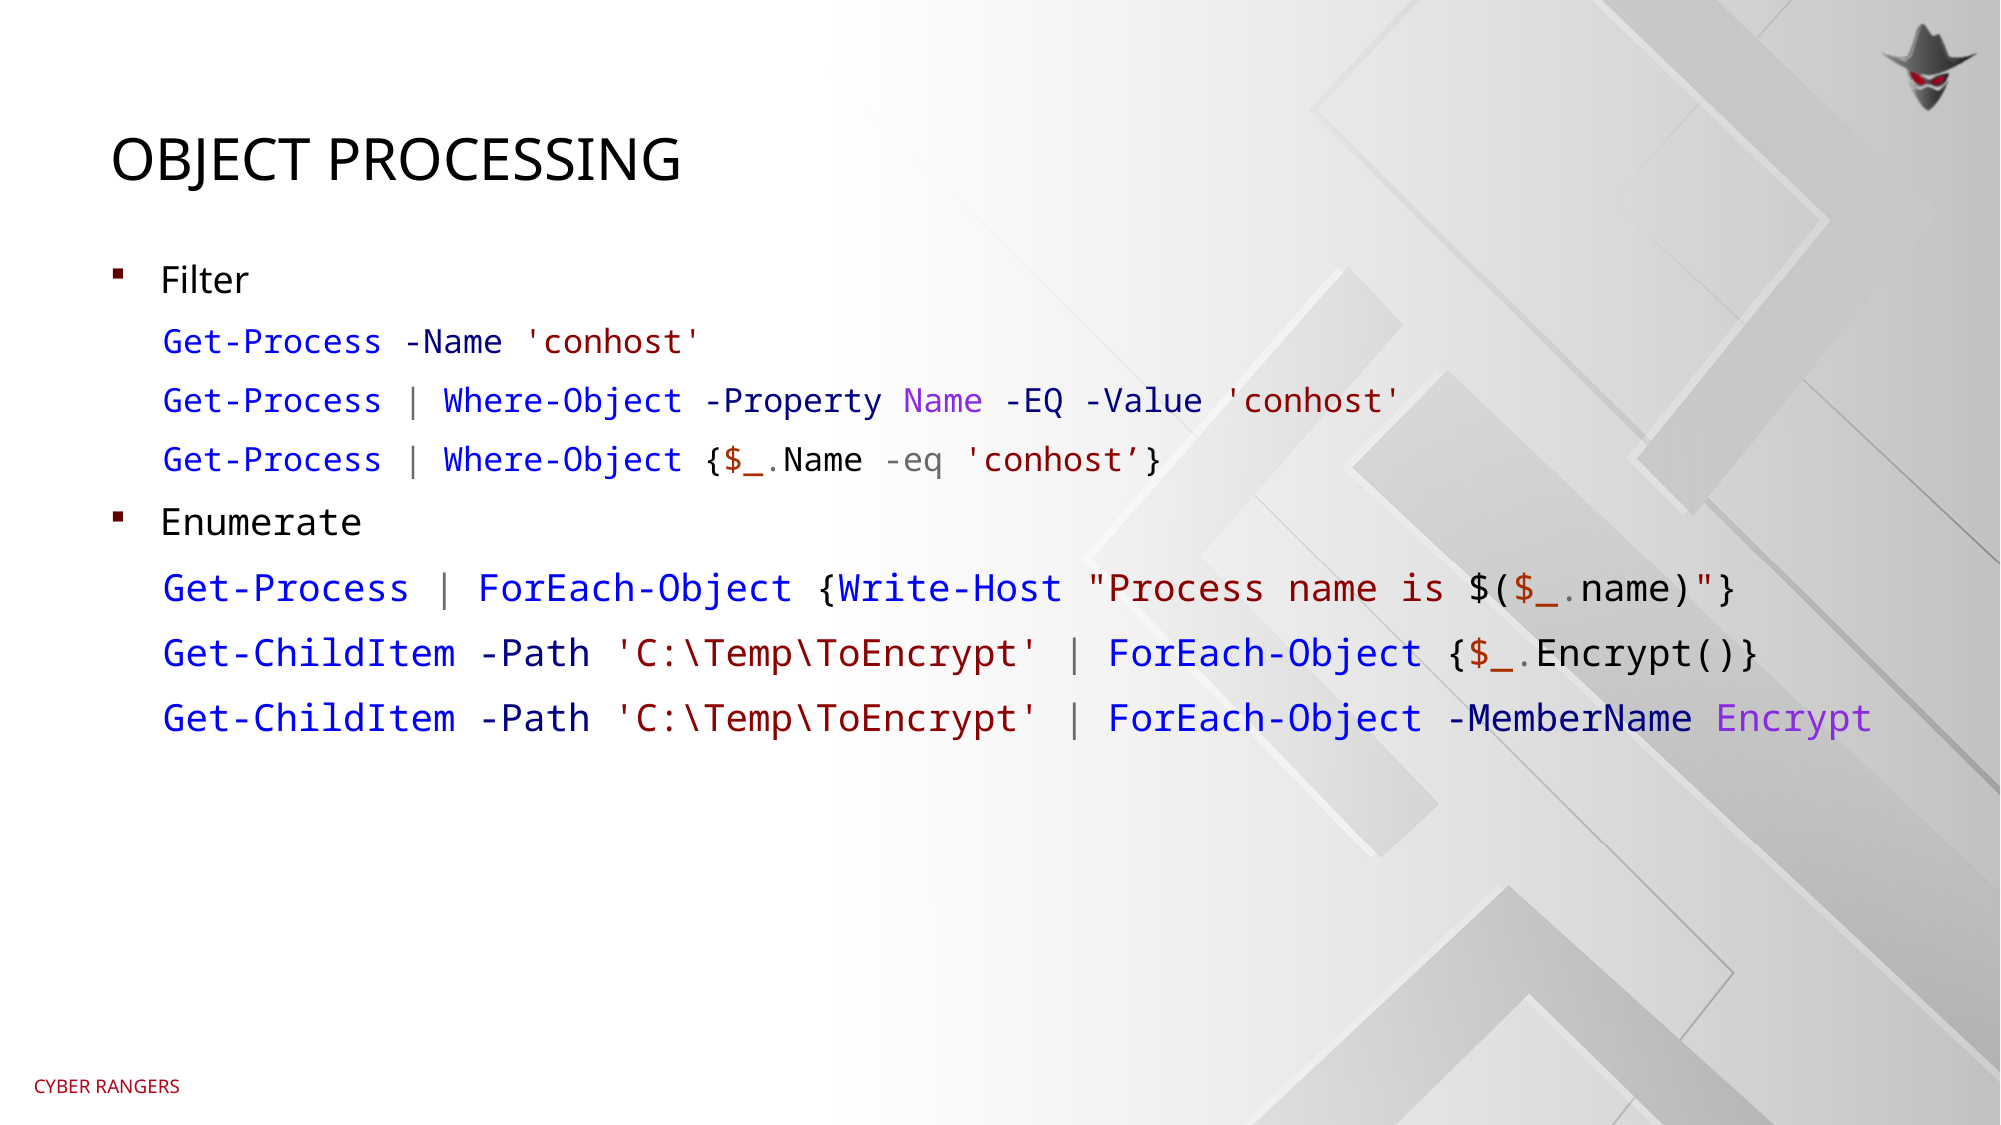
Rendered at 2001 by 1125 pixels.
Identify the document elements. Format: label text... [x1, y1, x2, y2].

list Filter Get-Process -Name 'conhost' Get-Process | Where-Object -Property Name -EQ -Value 'conhost' Get-Process | Where-Object {$_.Name -eq 'conhost’} Enumerate Get-Process | ForEach-Object {Write-Host "Process name is $($_.name)"} Get-ChildItem -Path 'C:\Temp\ToEncrypt' | ForEach-Object {$_.Encrypt()} Get-ChildItem -Path 'C:\Temp\ToEncrypt' | ForEach-Object -MemberName Encrypt [95, 248, 1905, 1034]
title Object processing [95, 115, 1905, 211]
picture [0, 0, 2001, 1125]
